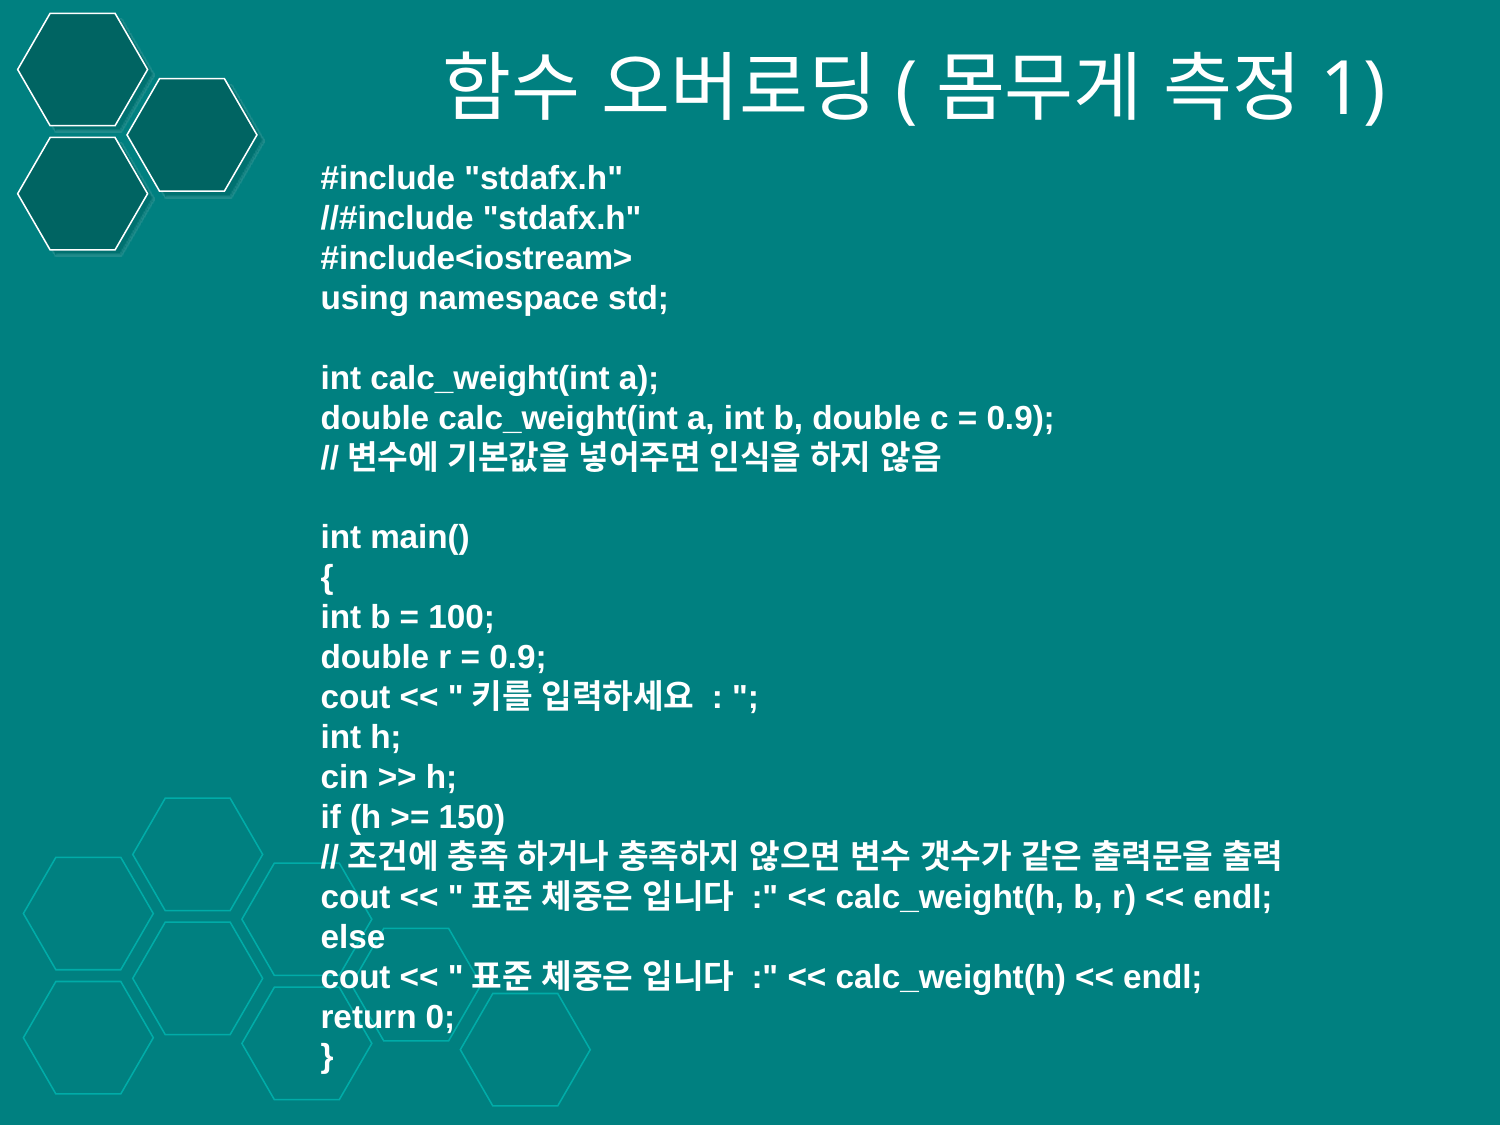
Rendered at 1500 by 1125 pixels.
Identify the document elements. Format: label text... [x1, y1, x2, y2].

title 함수 오버로딩(몸무게 측정1) [272, 19, 1401, 149]
text_box #include "stdafx.h" //#include "stdafx.h" #include<iostream> using namespace std; int calc_weight(int a); double calc_weight(int a, int b, double c = 0.9); //변수에 기본값을 넣어주면 인식을 하지 않음 int main() { int b = 100; double r = 0.9; cout << "키를 입력하세요 : "; int h; cin >> h; if (h >= 150) //조건에 충족 하거나 충족하지 않으면 변수 갯수가 같은 출력문을 출력 cout << "표준 체중은 입니다 :" << calc_weight(h, b, r) << endl; else cout << "표준 체중은 입니다 :" << calc_weight(h) << endl; return 0; } [305, 149, 1300, 1082]
